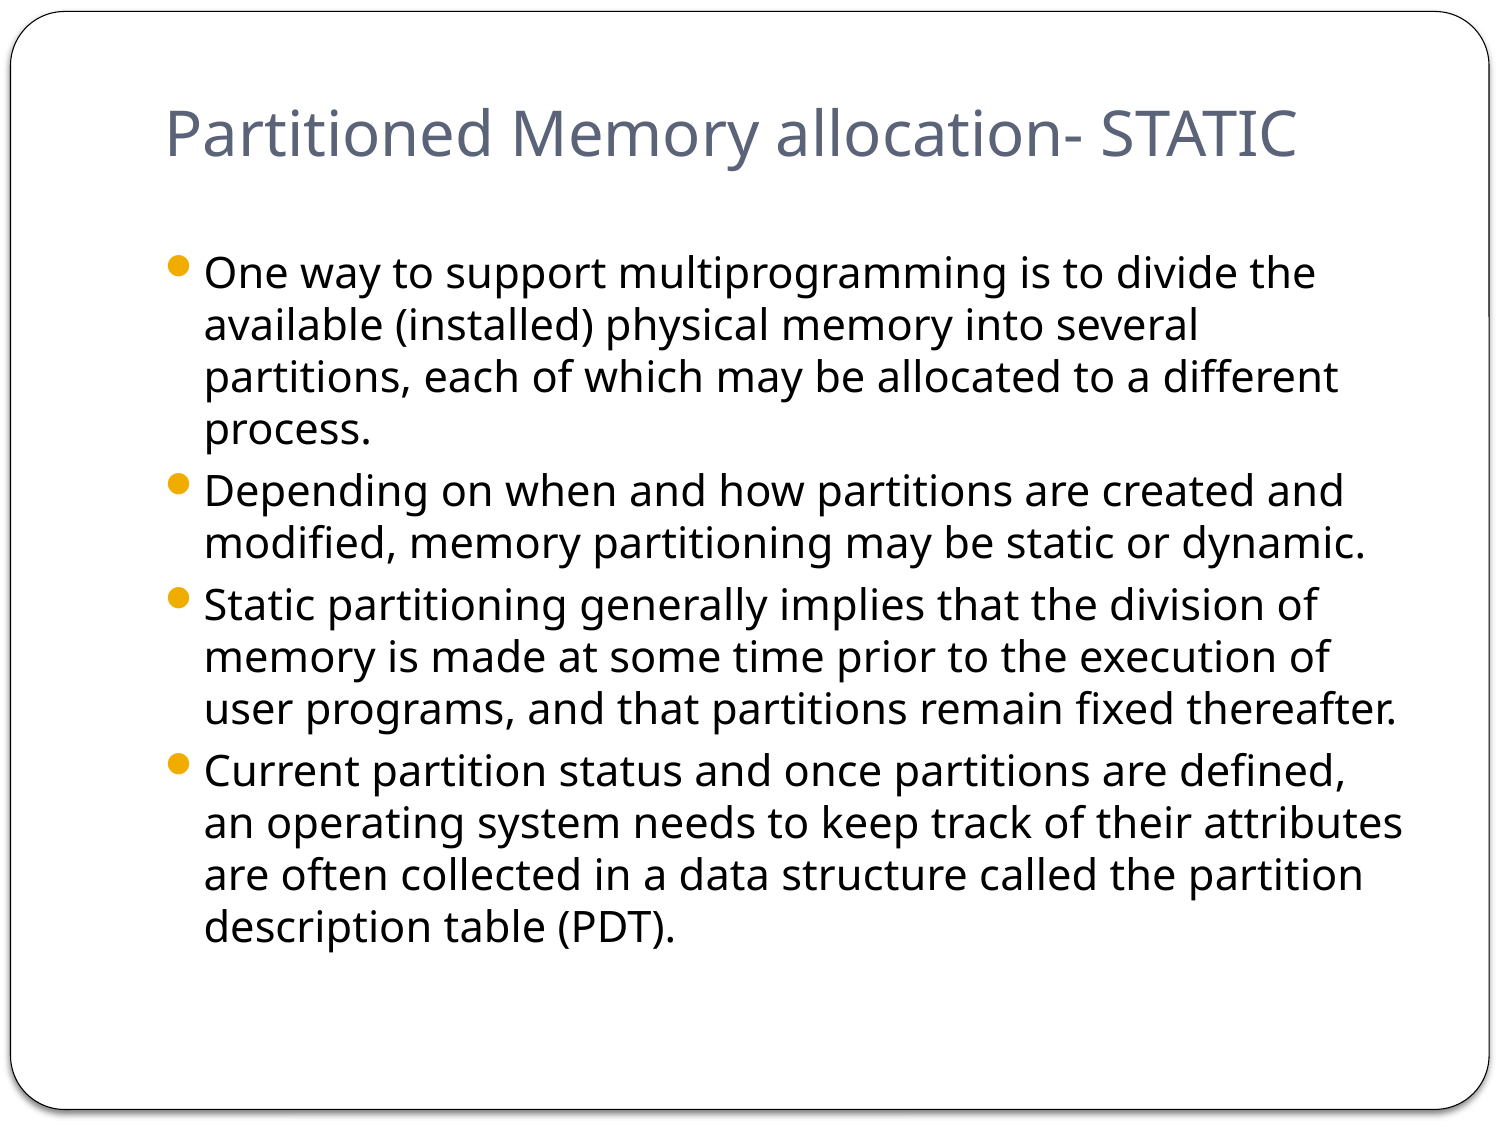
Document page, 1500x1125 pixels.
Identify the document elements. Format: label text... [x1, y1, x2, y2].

list One way to support multiprogramming is to divide the available (installed) physical memory into several partitions, each of which may be allocated to a different process. Depending on when and how partitions are created and modified, memory partitioning may be static or dynamic. Static partitioning generally implies that the division of memory is made at some time prior to the execution of user programs, and that partitions remain fixed thereafter. Current partition status and once partitions are defined, an operating system needs to keep track of their attributes are often collected in a data structure called the partition description table (PDT). [150, 237, 1425, 988]
title Partitioned Memory allocation- STATIC [150, 45, 1425, 185]
